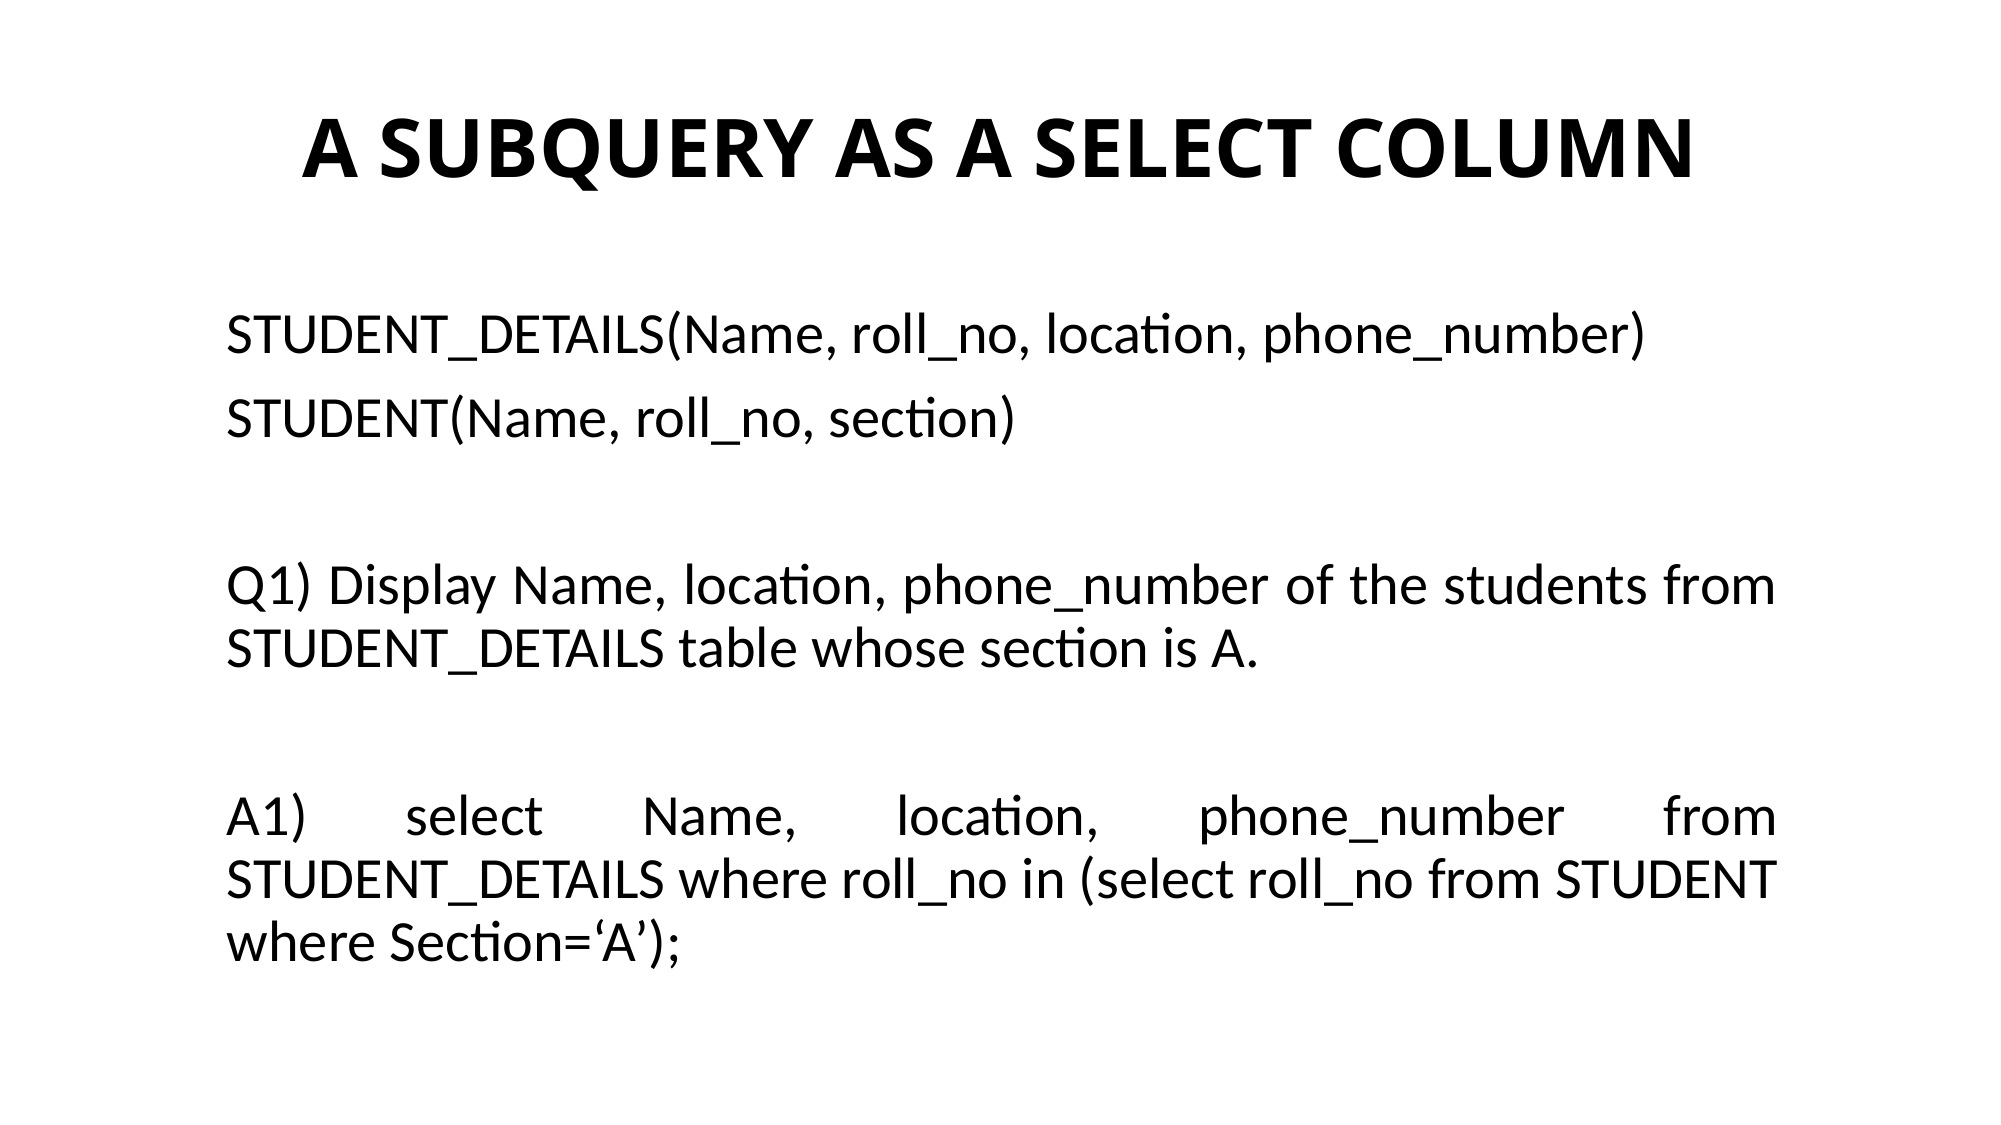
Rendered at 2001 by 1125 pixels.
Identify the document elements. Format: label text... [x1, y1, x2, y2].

subtitle STUDENT_DETAILS(Name, roll_no, location, phone_number) STUDENT(Name, roll_no, section) Q1) Display Name, location, phone_number of the students from STUDENT_DETAILS table whose section is A. A1) select Name, location, phone_number from STUDENT_DETAILS where roll_no in (select roll_no from STUDENT where Section=‘A’); [211, 295, 1794, 1077]
title A SUBQUERY AS A SELECT COLUMN [249, 45, 1750, 203]
